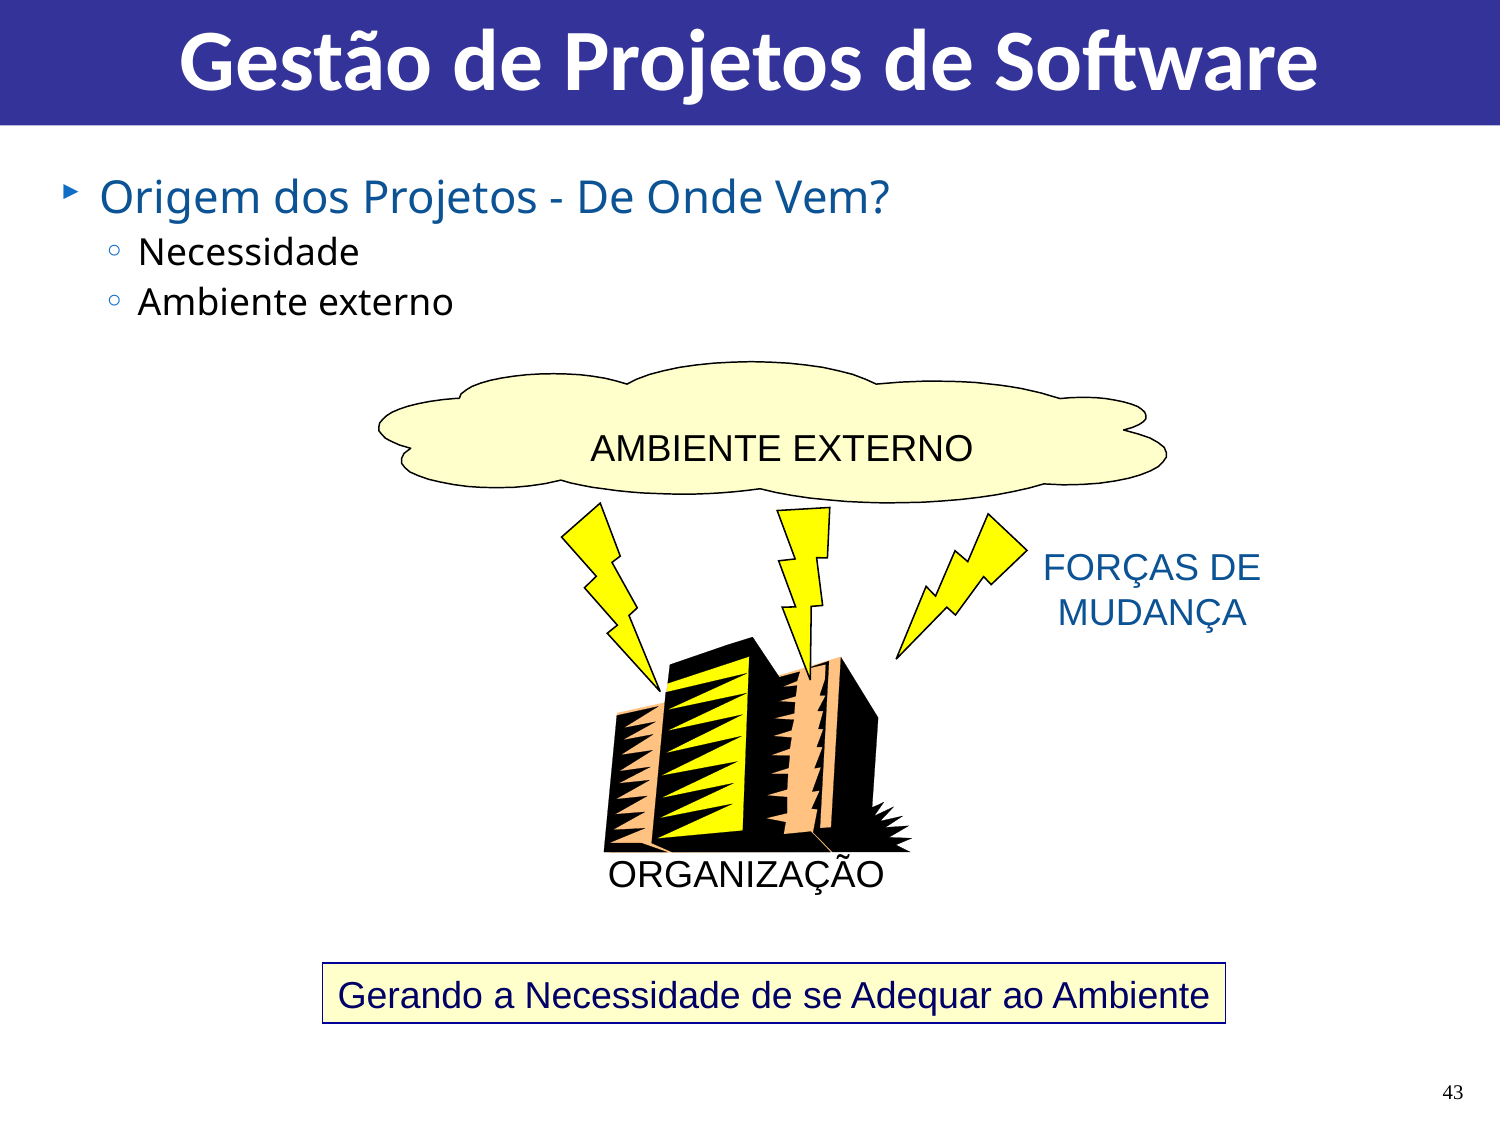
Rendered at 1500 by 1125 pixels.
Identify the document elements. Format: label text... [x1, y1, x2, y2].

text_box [257, 361, 1294, 1036]
text_box Gestão de Projetos de Software [0, 0, 1500, 126]
list Origem dos Projetos - De Onde Vem? Necessidade Ambiente externo [29, 160, 1341, 332]
slide_number 43 [1418, 1051, 1479, 1112]
